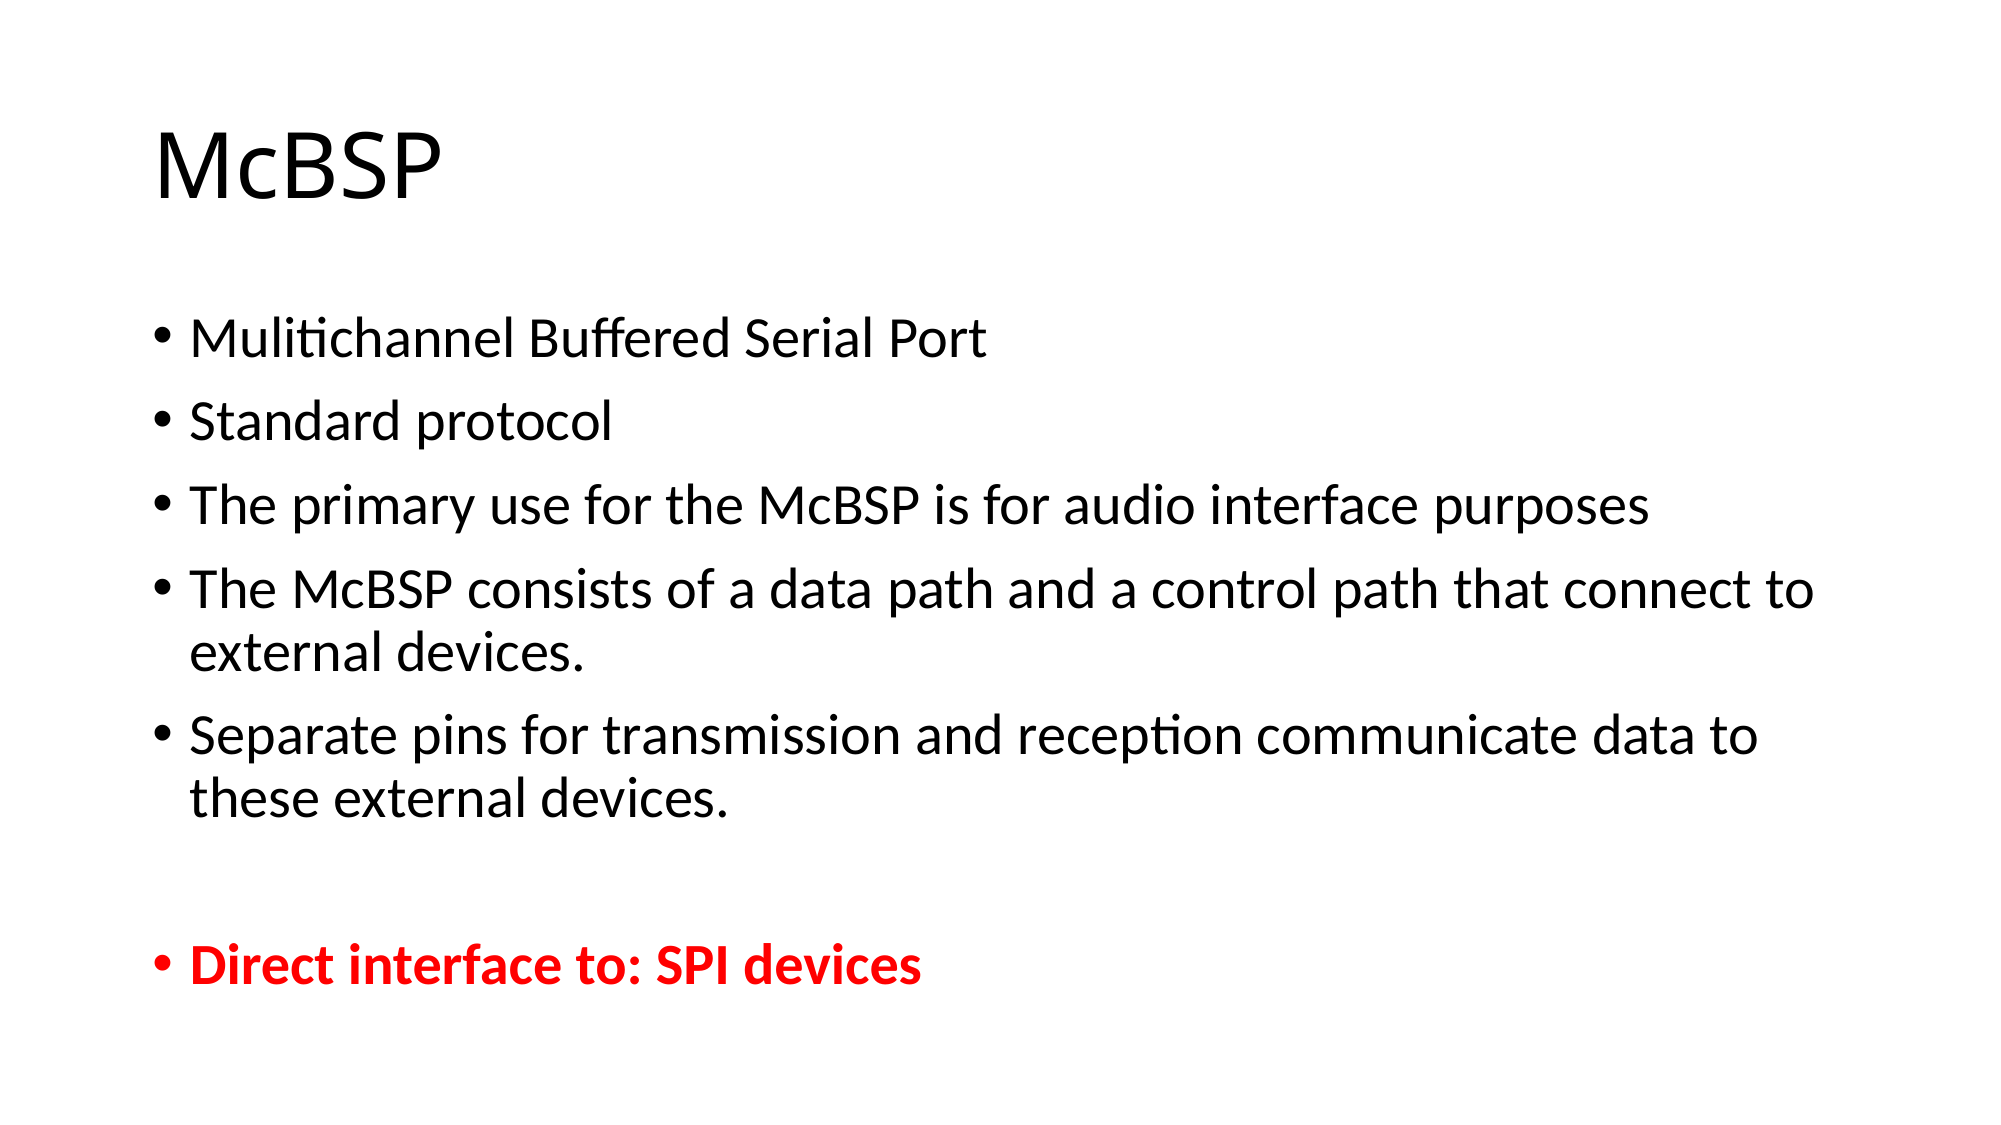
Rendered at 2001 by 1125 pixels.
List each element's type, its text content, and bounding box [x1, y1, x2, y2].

title McBSP [137, 59, 1863, 278]
list Mulitichannel Buffered Serial Port Standard protocol The primary use for the McBSP is for audio interface purposes The McBSP consists of a data path and a control path that connect to external devices. Separate pins for transmission and reception communicate data to these external devices. Direct interface to: SPI devices [137, 299, 1863, 1014]
